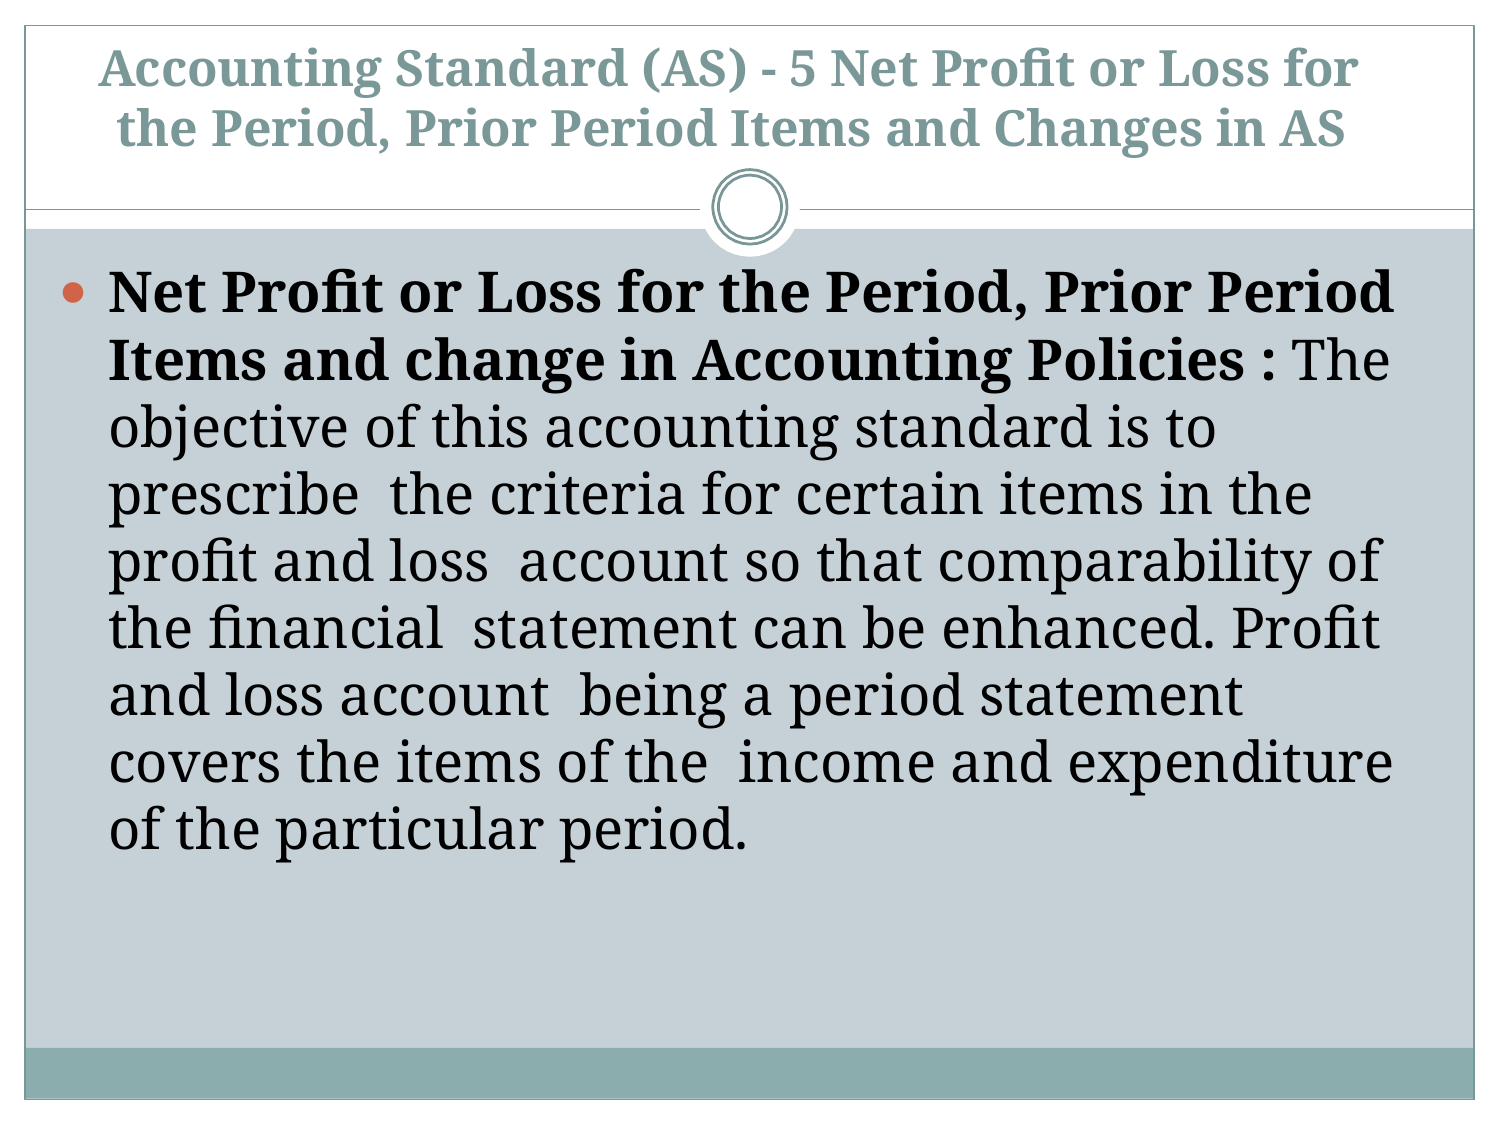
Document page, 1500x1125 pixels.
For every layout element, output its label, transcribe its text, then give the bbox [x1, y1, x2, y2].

title Accounting Standard (AS) - 5 Net Profit or Loss for the Period, Prior Period Items and Changes in AS [84, 32, 1416, 226]
text_box Net Profit or Loss for the Period, Prior Period Items and change in Accounting Policies : The objective of this accounting standard is to prescribe the criteria for certain items in the profit and loss account so that comparability of the financial statement can be enhanced. Profit and loss account being a period statement covers the items of the income and expenditure of the particular period. [56, 252, 1431, 861]
